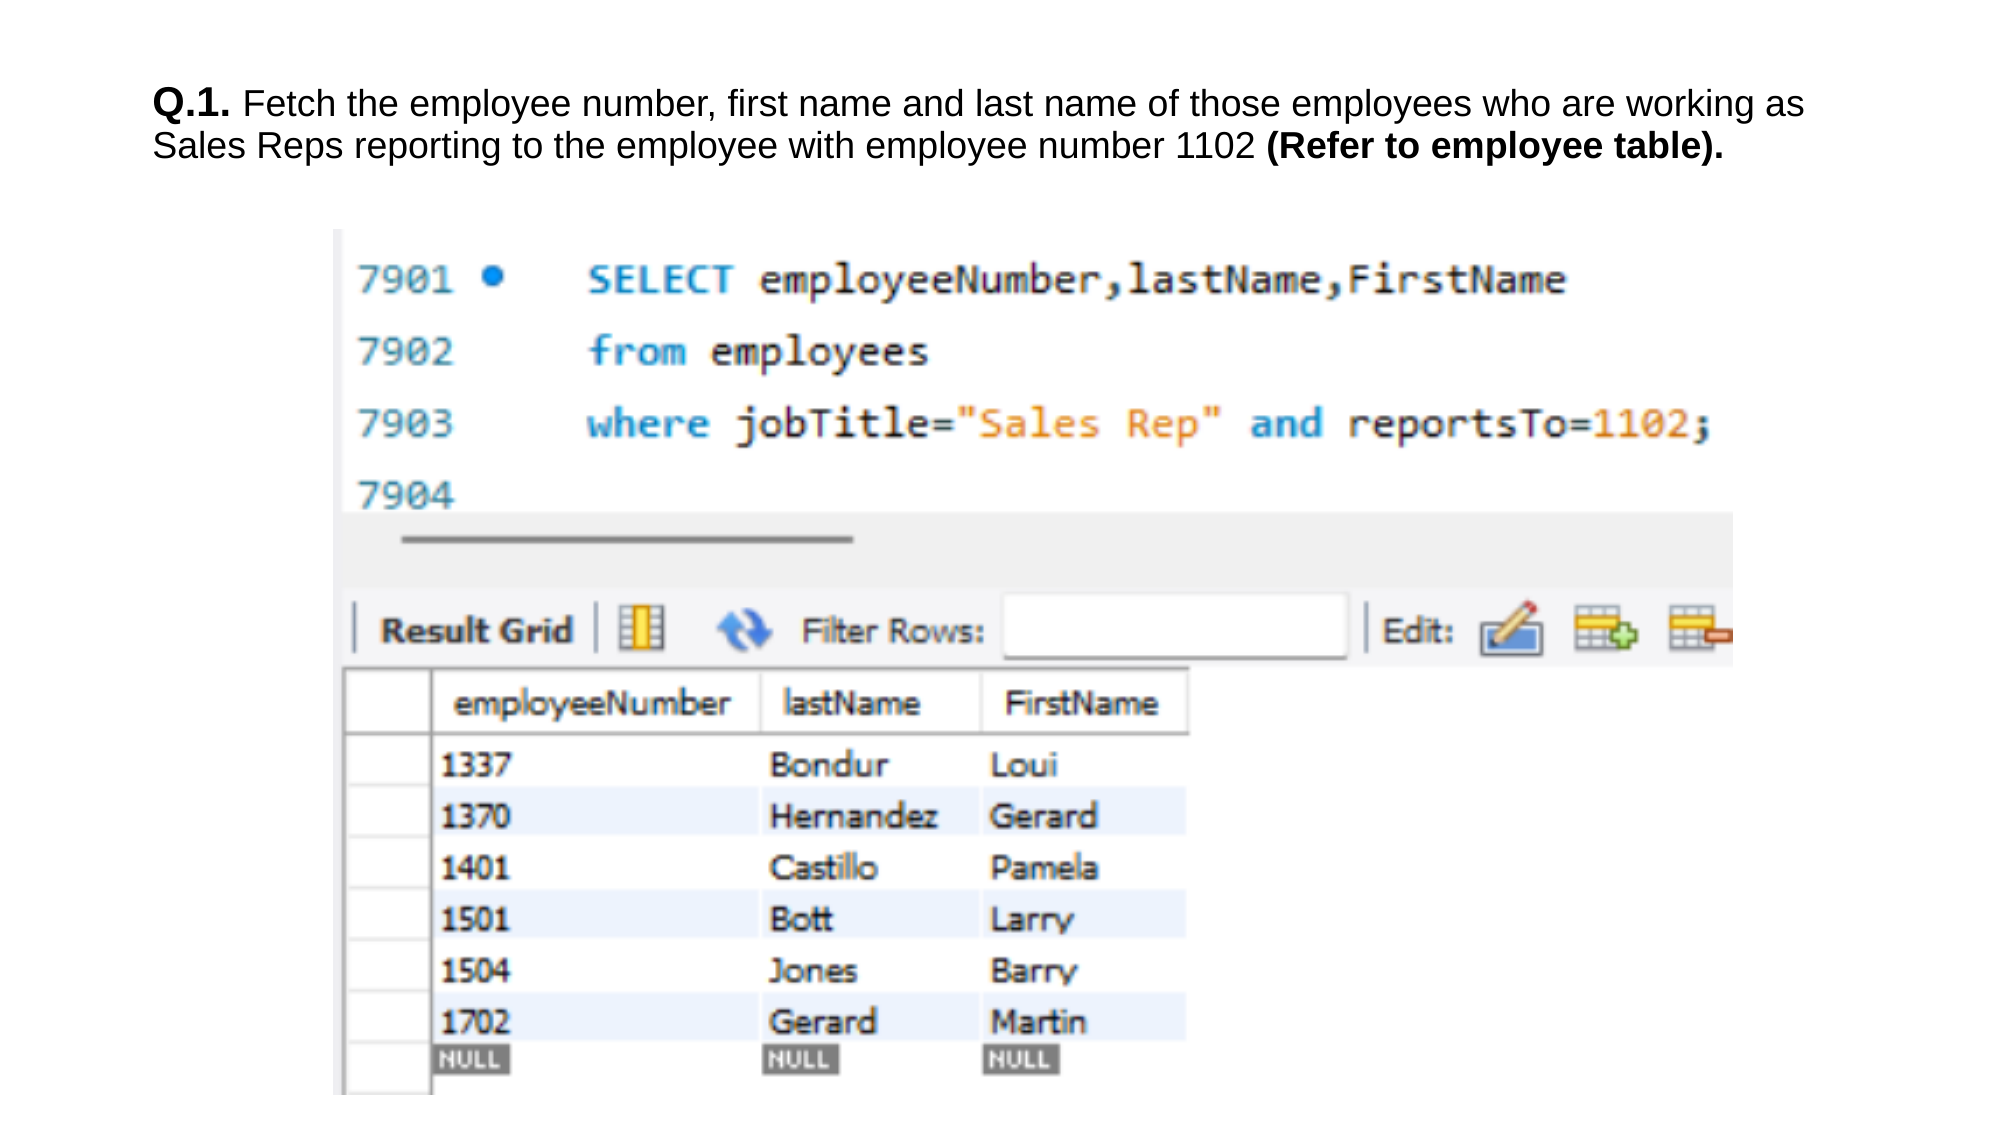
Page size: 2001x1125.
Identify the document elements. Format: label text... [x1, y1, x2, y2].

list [333, 229, 1733, 1095]
title Q.1. Fetch the employee number, first name and last name of those employees who are working as Sales Reps reporting to the employee with employee number 1102 (Refer to employee table). [137, 59, 1863, 188]
